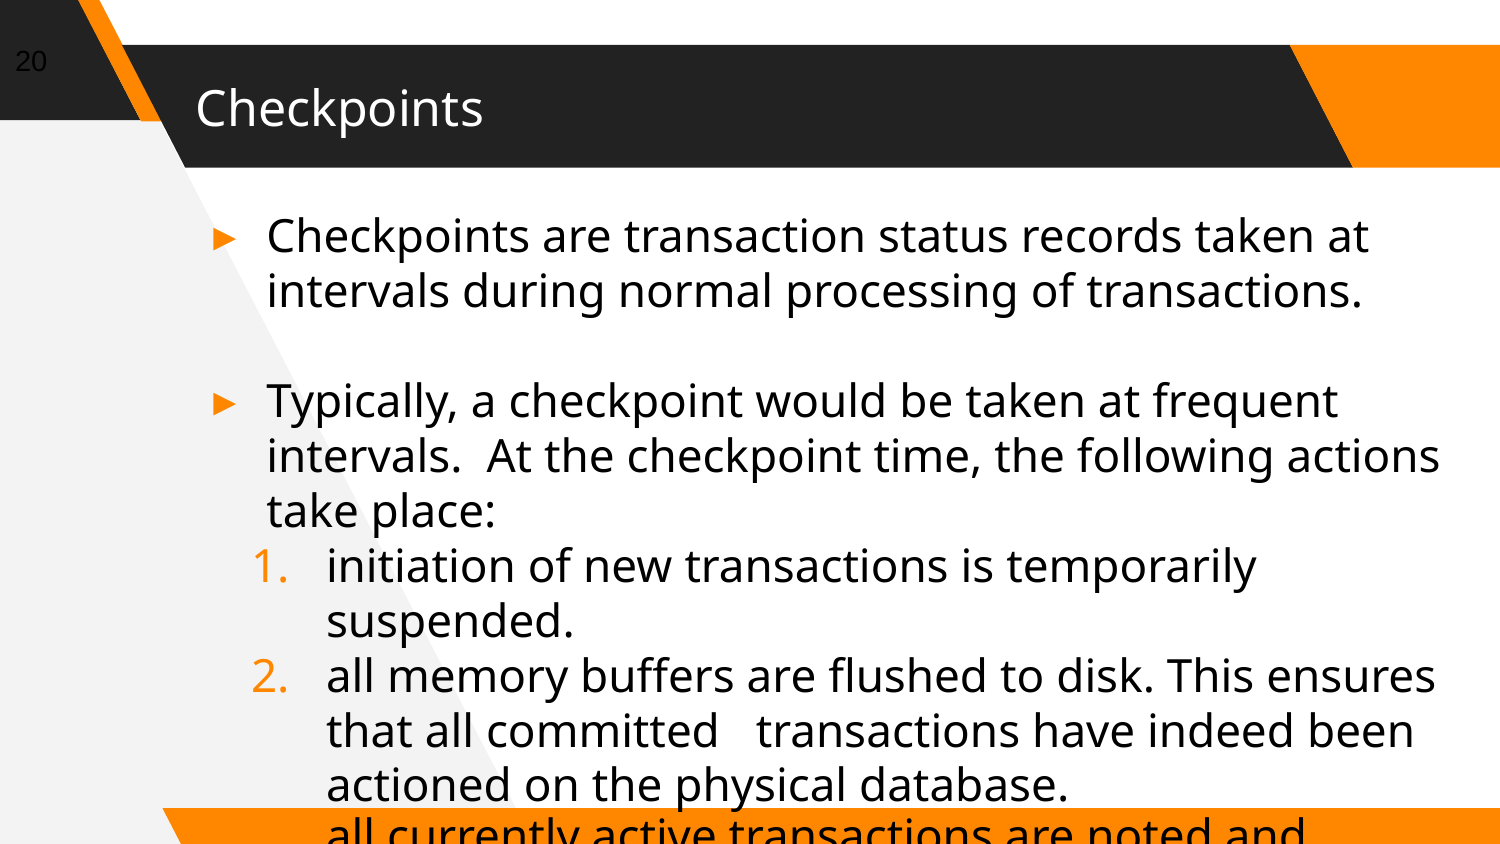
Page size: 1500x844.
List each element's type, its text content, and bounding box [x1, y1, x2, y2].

slide_number 20 [0, 0, 98, 121]
list Checkpoints are transaction status records taken at intervals during normal processing of transactions. Typically, a checkpoint would be taken at frequent intervals. At the checkpoint time, the following actions take place: initiation of new transactions is temporarily suspended. all memory buffers are flushed to disk. This ensures that all committed transactions have indeed been actioned on the physical database. all currently active transactions are noted and recorded in the transaction log. [180, 191, 1480, 797]
title Checkpoints [180, 44, 1424, 168]
